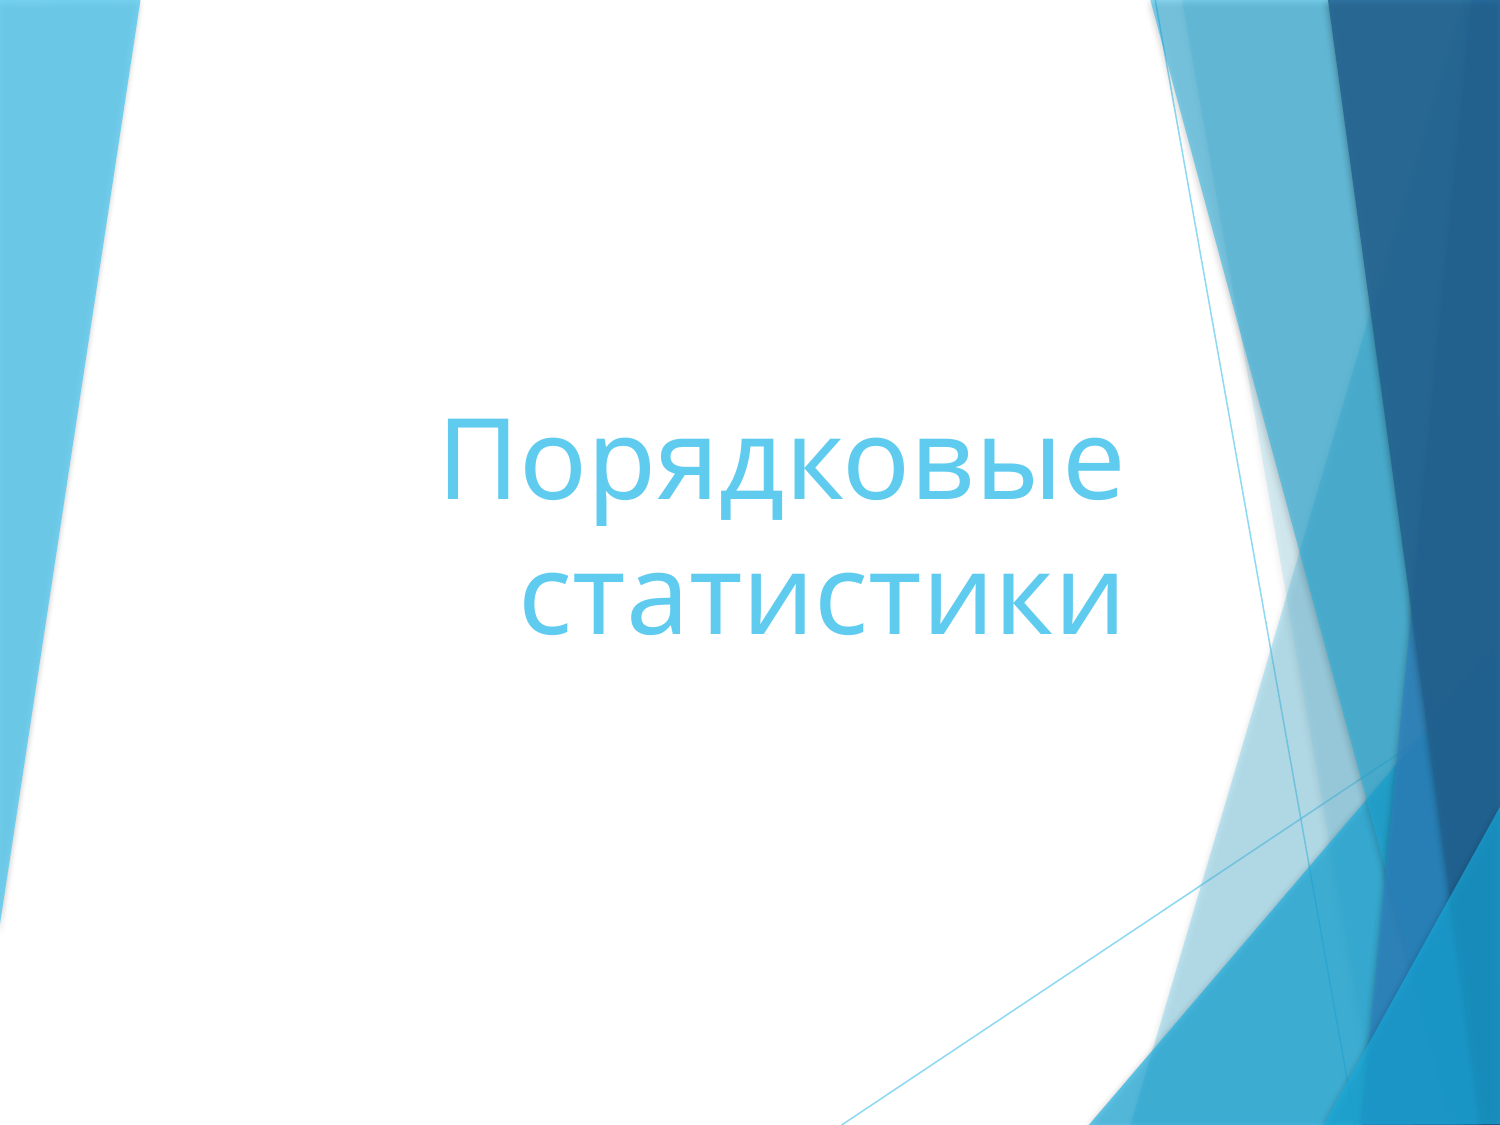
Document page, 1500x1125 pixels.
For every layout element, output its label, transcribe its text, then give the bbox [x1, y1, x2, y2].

title Порядковые статистики [185, 394, 1142, 665]
